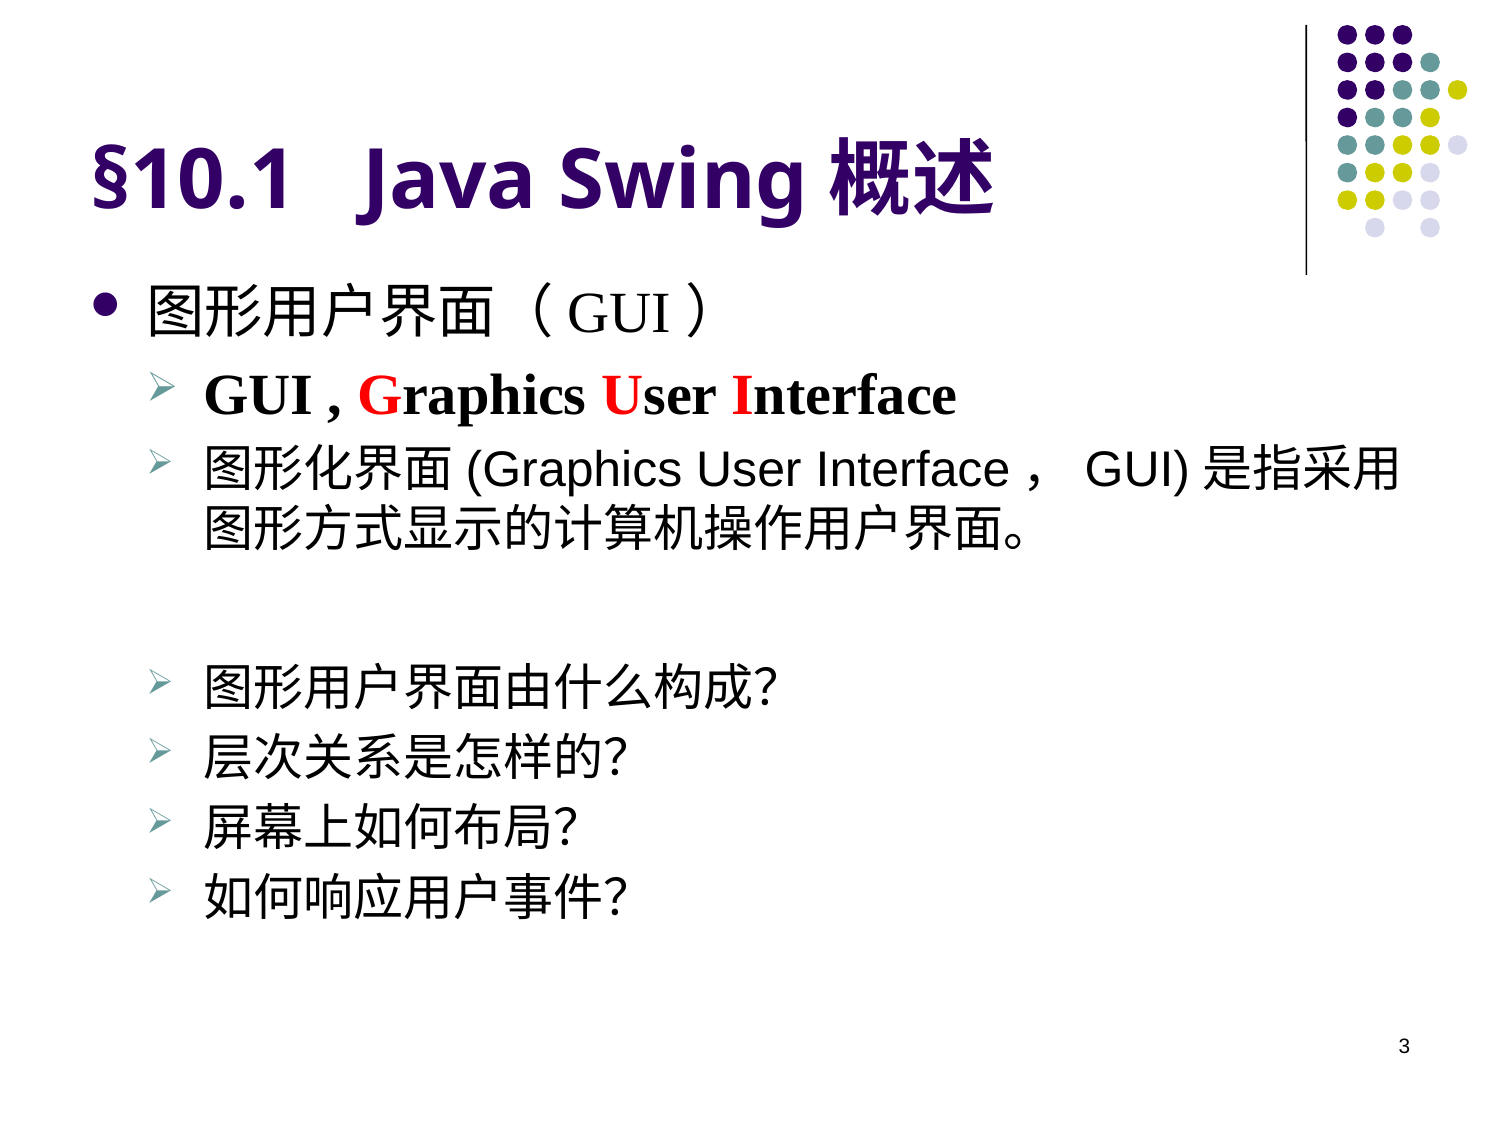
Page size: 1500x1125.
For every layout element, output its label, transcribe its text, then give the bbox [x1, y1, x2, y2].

slide_number 3 [1074, 1024, 1426, 1101]
title §10.1 Java Swing概述 [74, 19, 1313, 233]
list 图形用户界面（GUI） GUI , Graphics User Interface 图形化界面(Graphics User Interface，GUI)是指采用图形方式显示的计算机操作用户界面。 图形用户界面由什么构成？ 层次关系是怎样的？ 屏幕上如何布局？ 如何响应用户事件？ [74, 266, 1426, 1006]
